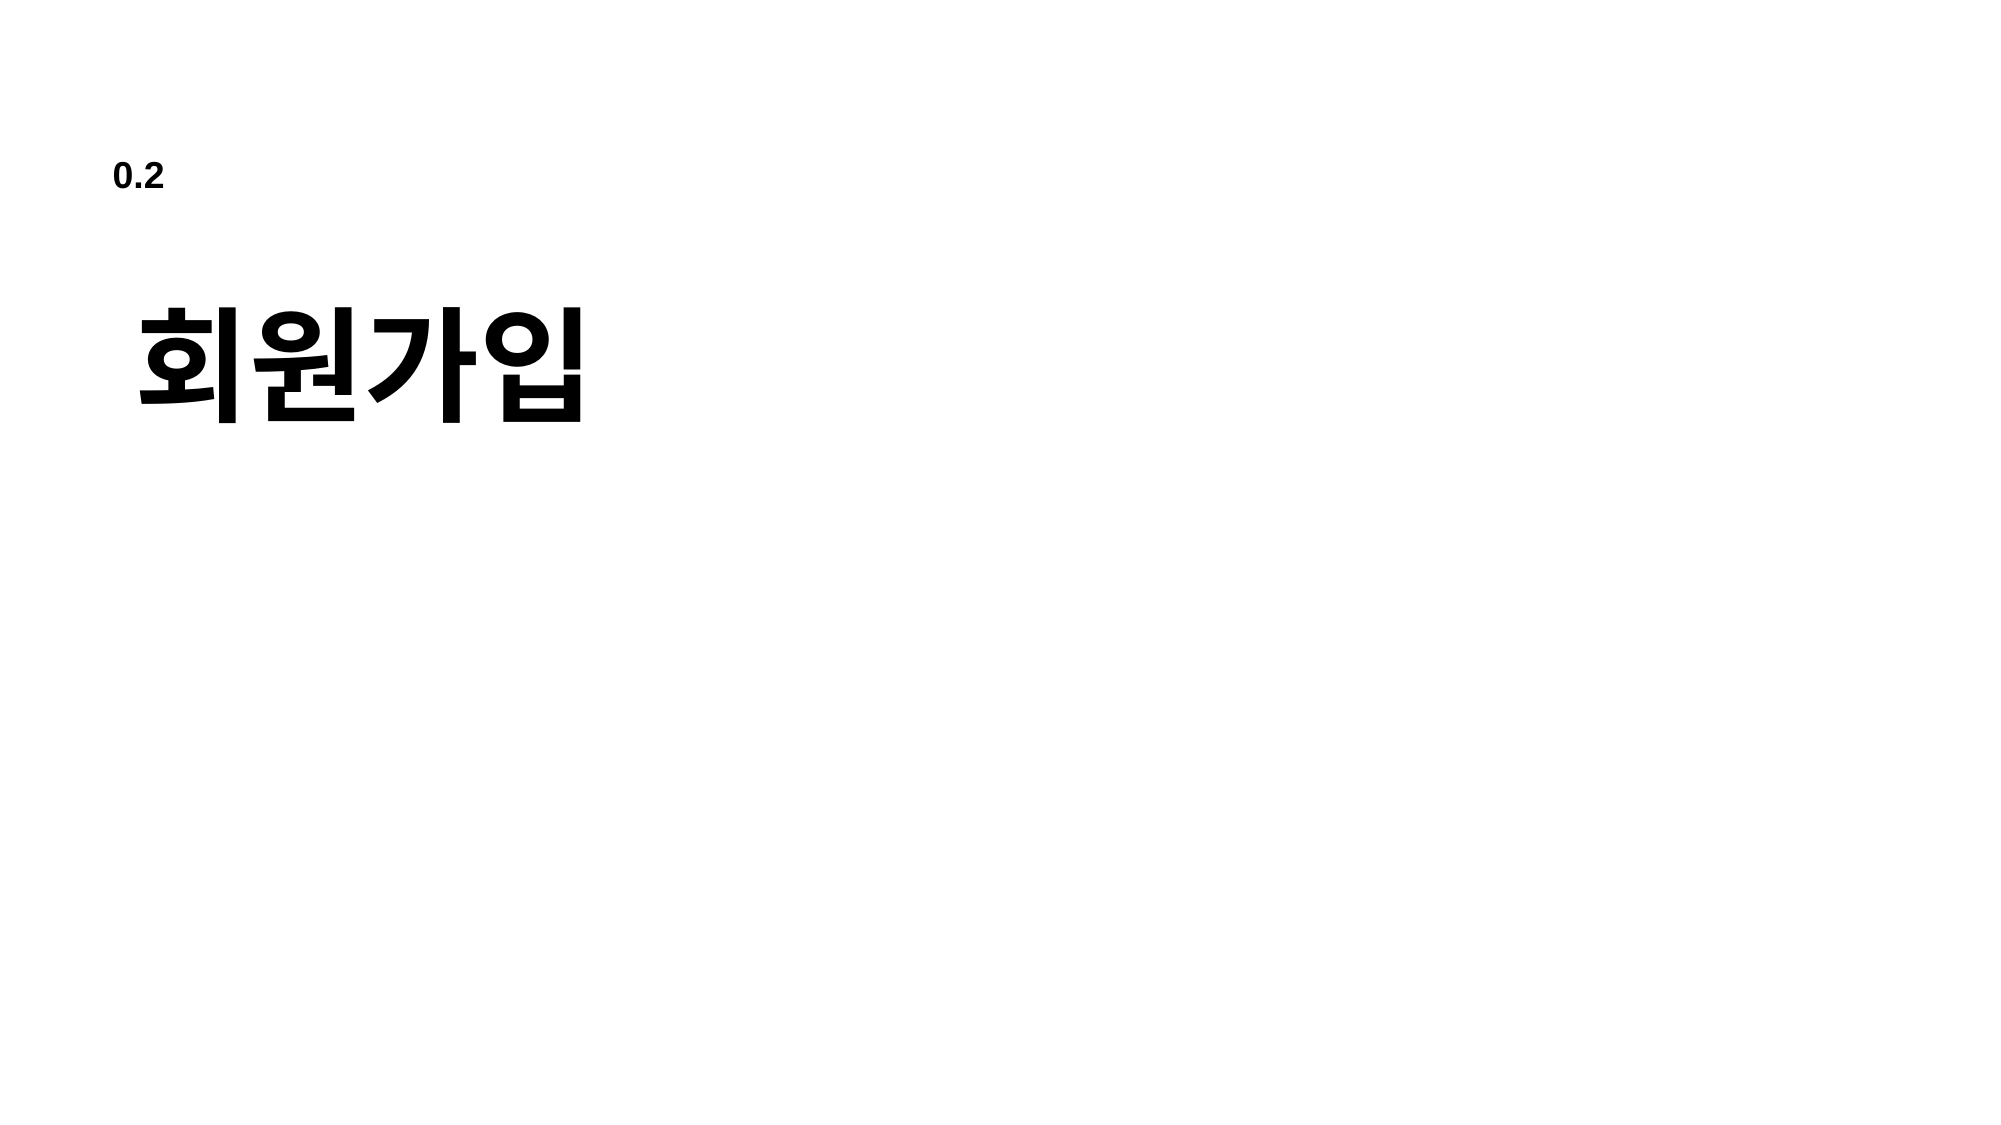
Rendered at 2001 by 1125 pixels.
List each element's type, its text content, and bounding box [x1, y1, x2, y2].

text_box 회원가입 [119, 204, 610, 445]
text_box 0.2 [97, 144, 180, 204]
